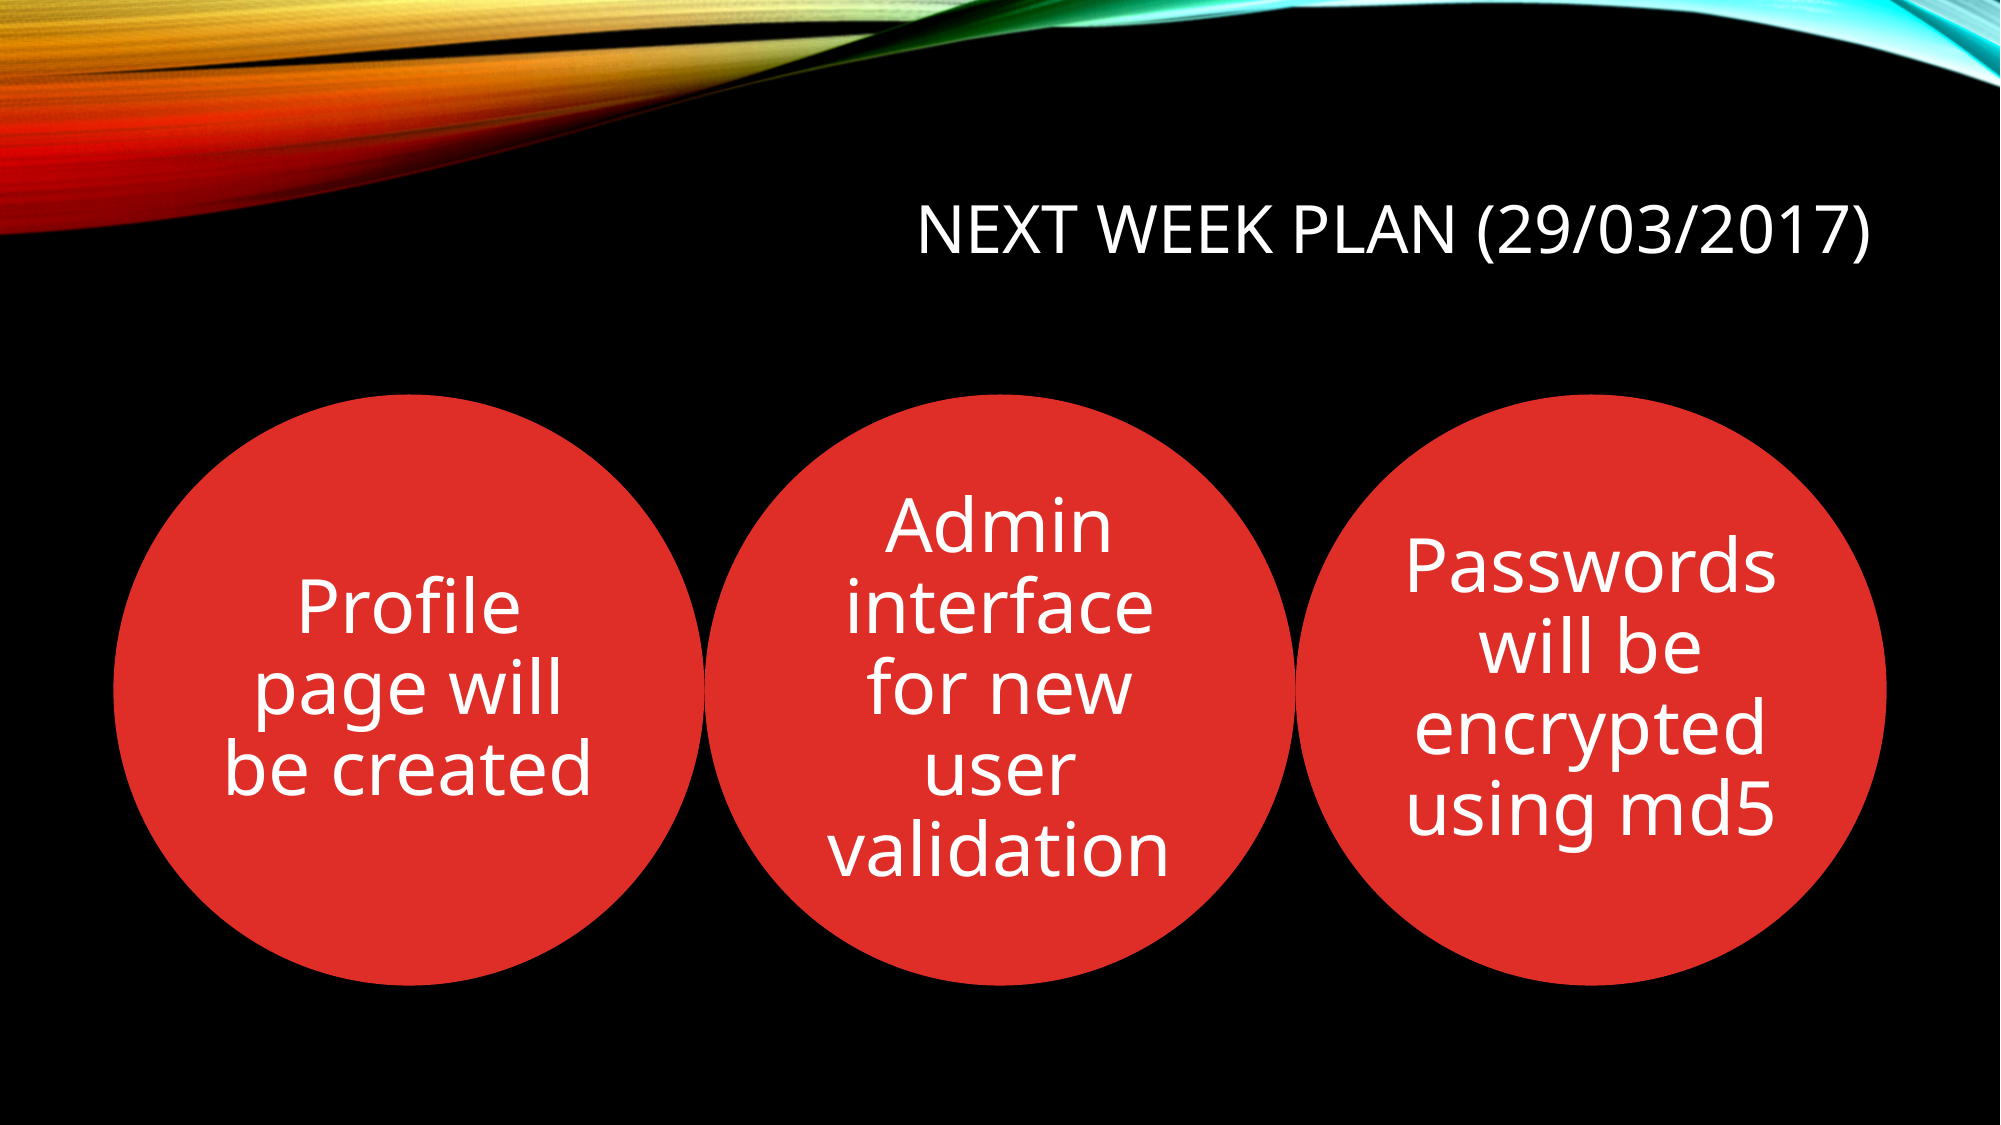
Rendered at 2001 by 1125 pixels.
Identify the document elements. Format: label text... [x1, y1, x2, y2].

title NEXT week PLAN (29/03/2017) [474, 125, 1888, 338]
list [112, 359, 1888, 1021]
picture [0, 0, 2000, 237]
